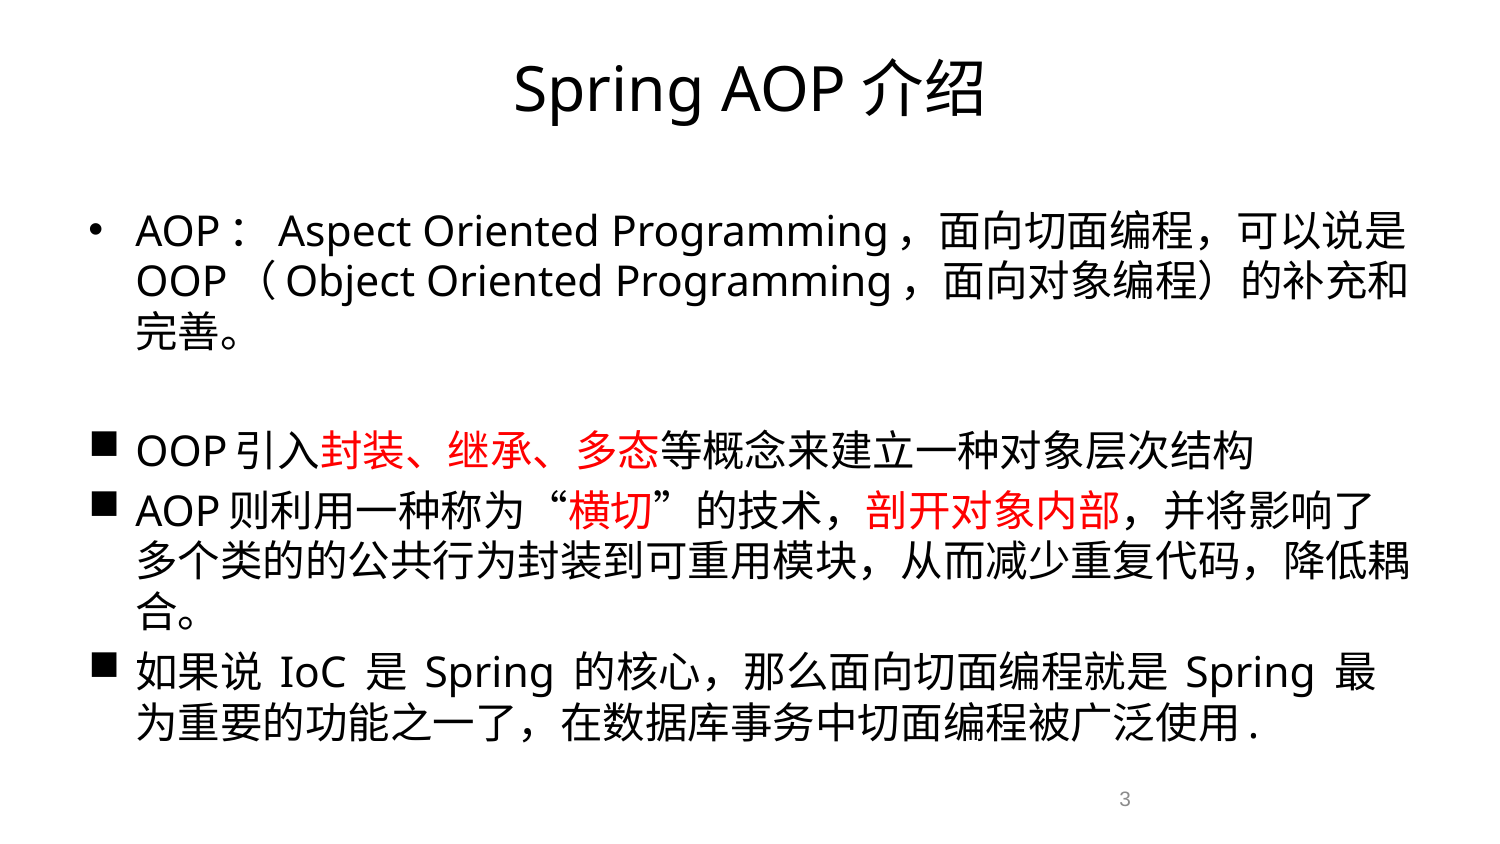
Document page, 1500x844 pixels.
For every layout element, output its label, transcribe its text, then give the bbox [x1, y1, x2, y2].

list AOP：Aspect Oriented Programming，面向切面编程，可以说是OOP（Object Oriented Programming，面向对象编程）的补充和完善。 OOP引入封装、继承、多态等概念来建立一种对象层次结构 AOP则利用一种称为“横切”的技术，剖开对象内部，并将影响了多个类的的公共行为封装到可重用模块，从而减少重复代码，降低耦合。 如果说 IoC 是 Spring 的核心，那么面向切面编程就是 Spring 最为重要的功能之一了，在数据库事务中切面编程被广泛使用. [75, 196, 1425, 754]
slide_number 3 [993, 768, 1257, 827]
title Spring AOP介绍 [75, 33, 1425, 139]
